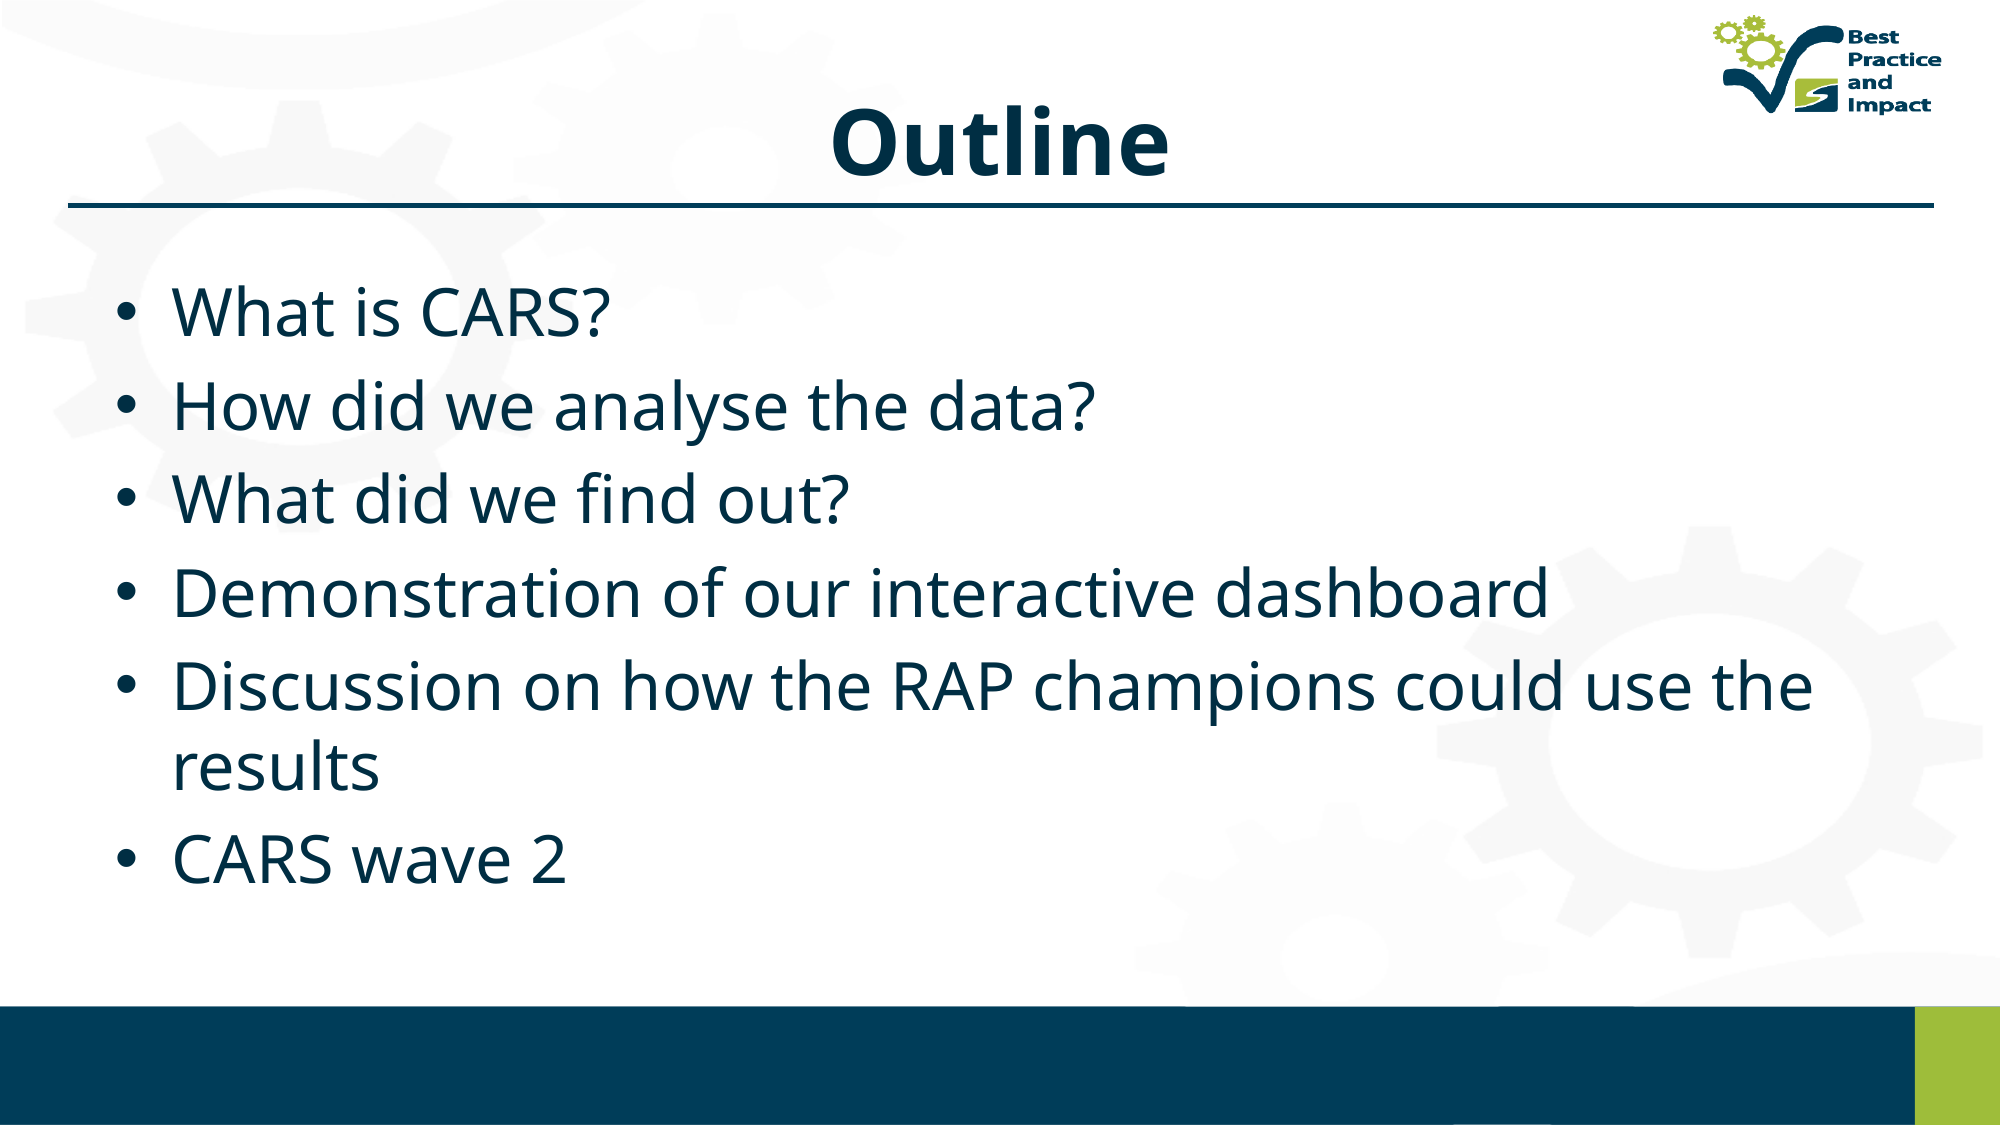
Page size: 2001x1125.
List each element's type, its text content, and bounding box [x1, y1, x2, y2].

list What is CARS? How did we analyse the data? What did we find out? Demonstration of our interactive dashboard Discussion on how the RAP champions could use the results CARS wave 2 [99, 262, 1900, 1005]
title Outline [99, 45, 1900, 233]
